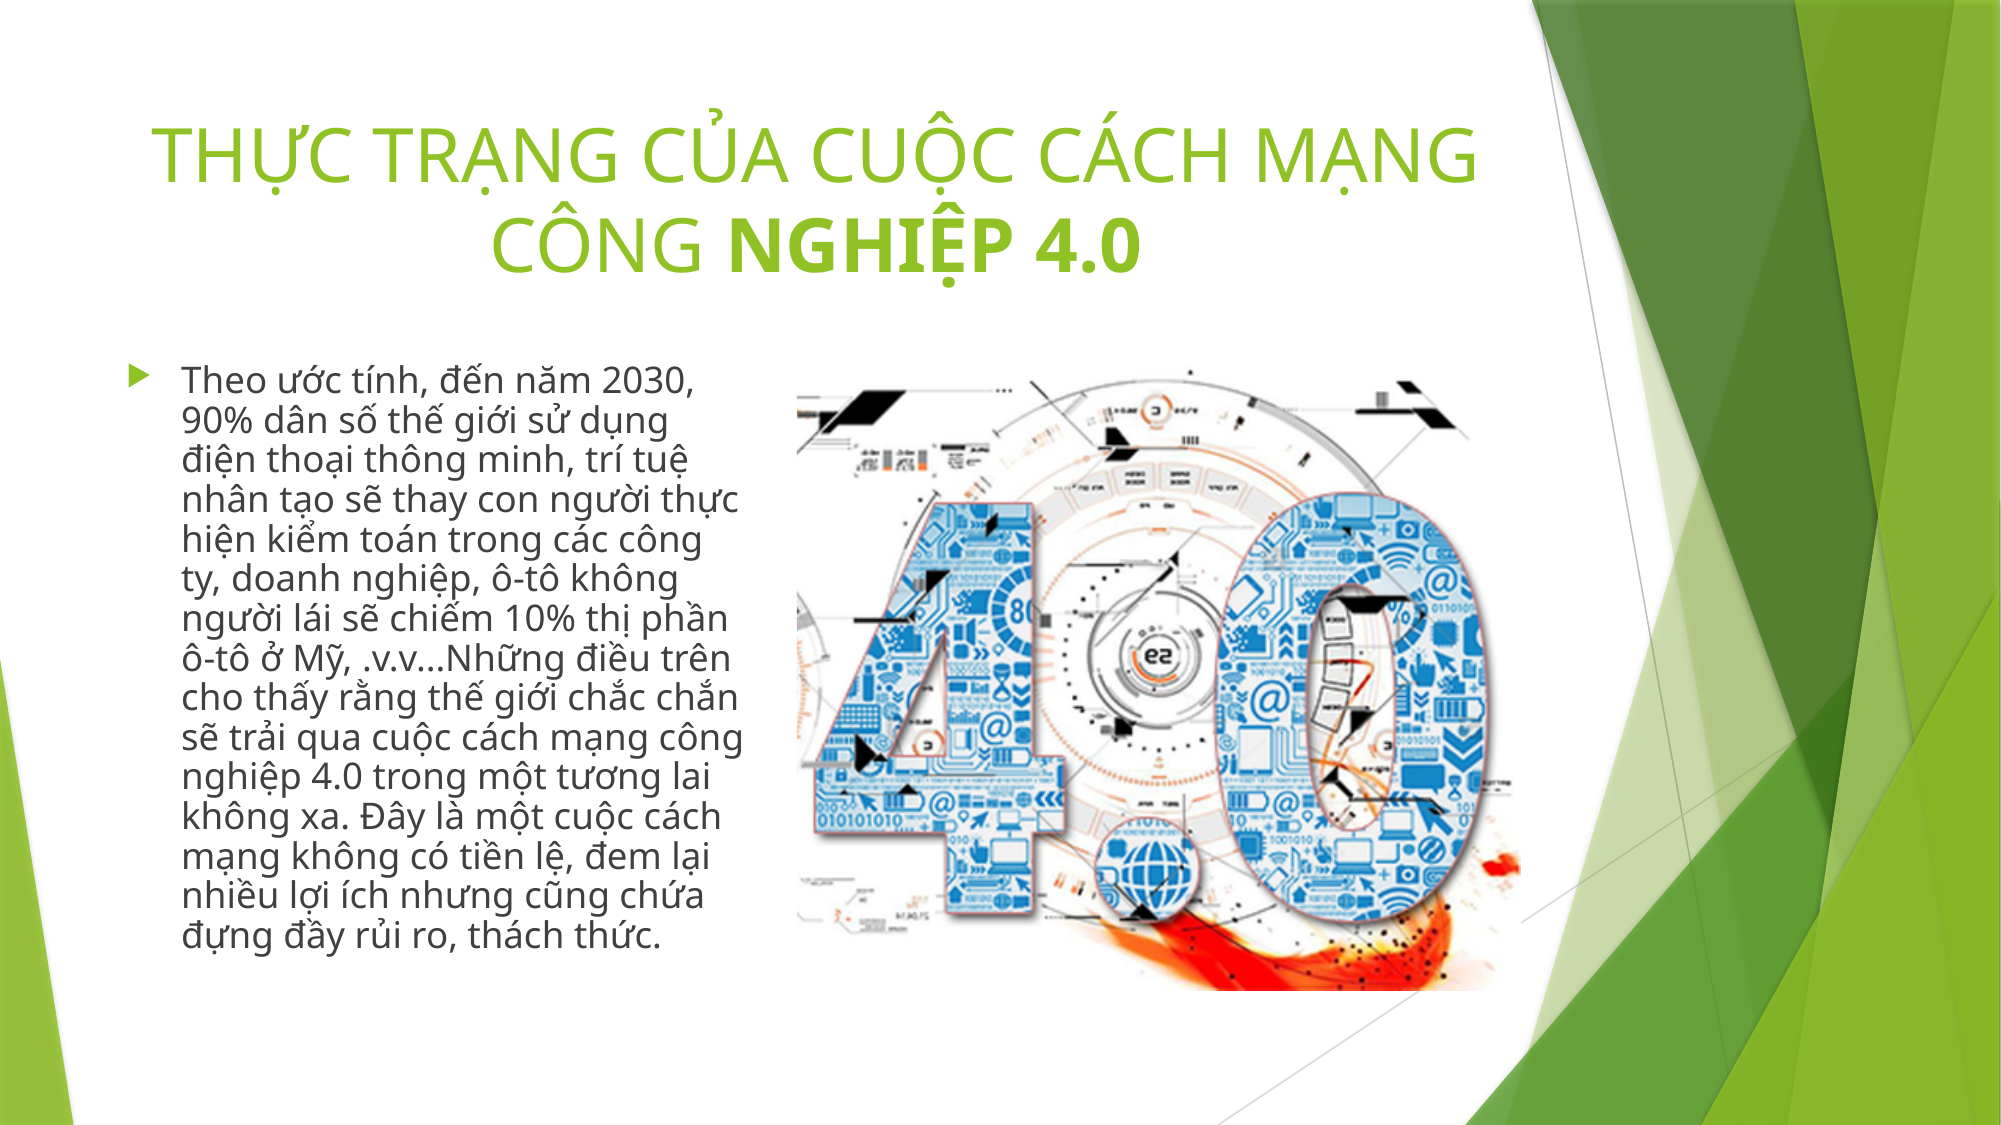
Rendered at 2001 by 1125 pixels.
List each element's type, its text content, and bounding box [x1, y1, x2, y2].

list Theo ước tính, đến năm 2030, 90% dân số thế giới sử dụng điện thoại thông minh, trí tuệ nhân tạo sẽ thay con người thực hiện kiểm toán trong các công ty, doanh nghiệp, ô-tô không người lái sẽ chiếm 10% thị phần ô-tô ở Mỹ, .v.v...Những điều trên cho thấy rằng thế giới chắc chắn sẽ trải qua cuộc cách mạng công nghiệp 4.0 trong một tương lai không xa. Đây là một cuộc cách mạng không có tiền lệ, đem lại nhiều lợi ích nhưng cũng chứa đựng đầy rủi ro, thách thức. [111, 354, 761, 992]
picture [796, 353, 1522, 992]
title THỰC TRẠNG CỦA CUỘC CÁCH MẠNG CÔNG NGHIỆP 4.0 [111, 99, 1522, 317]
